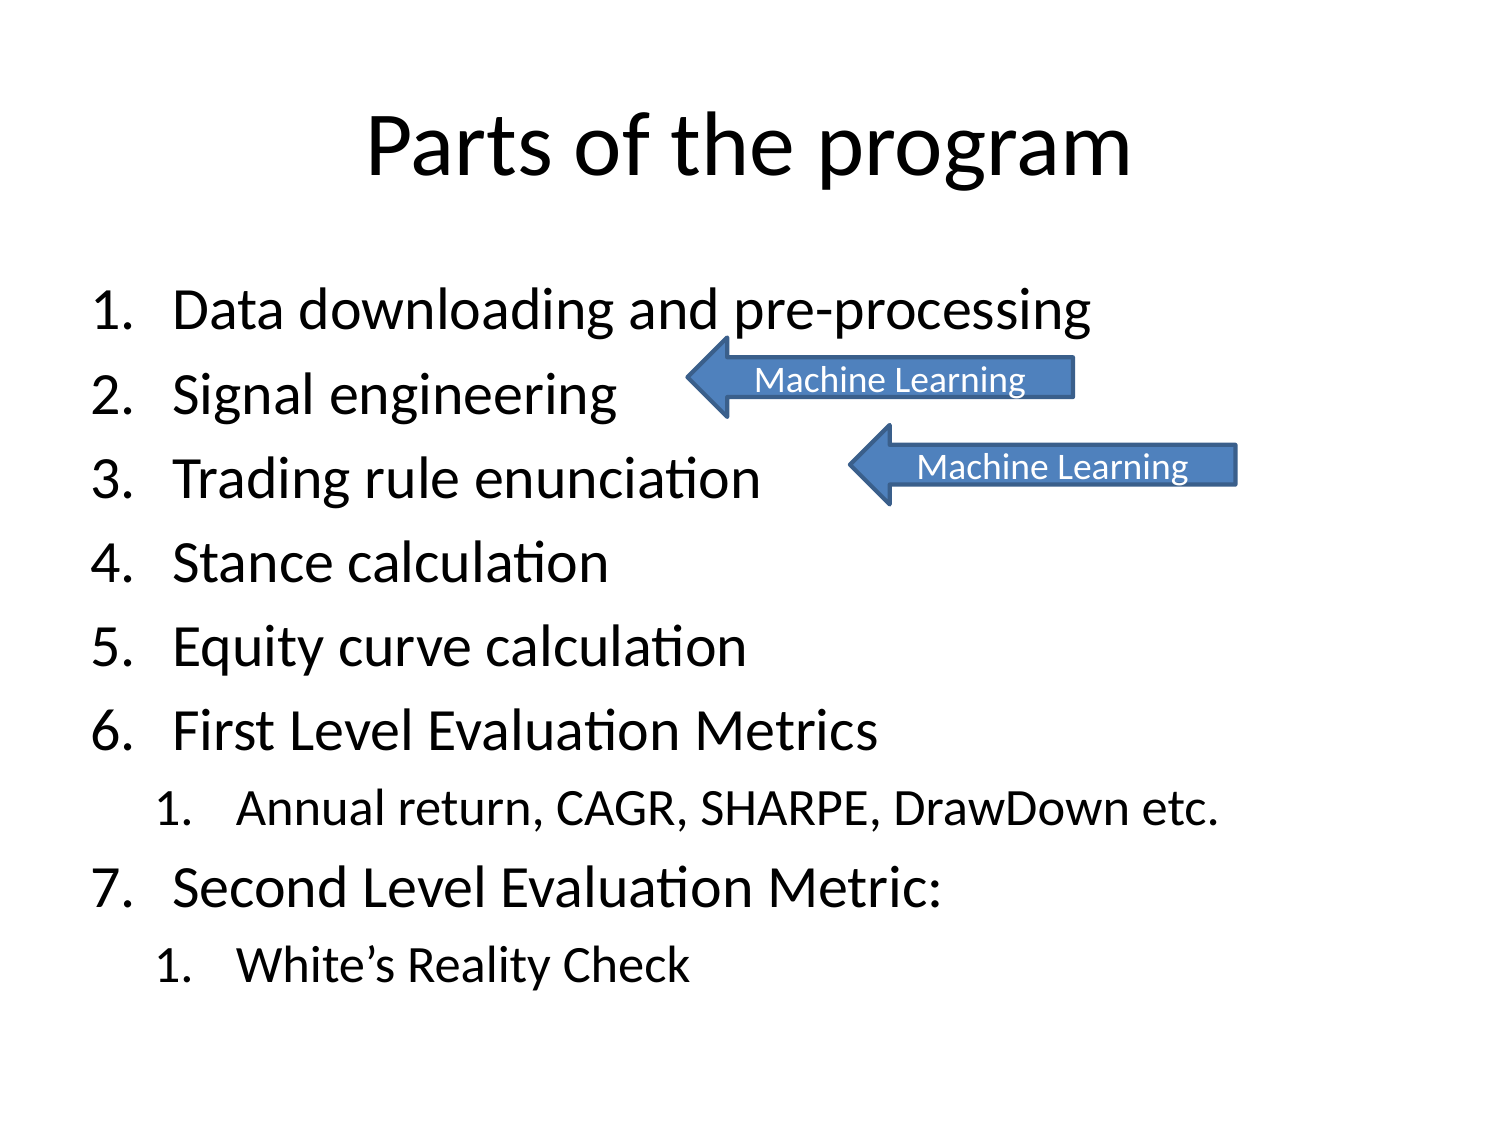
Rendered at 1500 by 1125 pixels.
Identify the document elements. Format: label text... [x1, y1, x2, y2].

list Data downloading and pre-processing Signal engineering Trading rule enunciation Stance calculation Equity curve calculation First Level Evaluation Metrics Annual return, CAGR, SHARPE, DrawDown etc. Second Level Evaluation Metric: White’s Reality Check [75, 262, 1425, 1005]
text_box Machine Learning [685, 335, 1076, 419]
text_box Machine Learning [847, 423, 1238, 507]
title Parts of the program [75, 45, 1425, 233]
